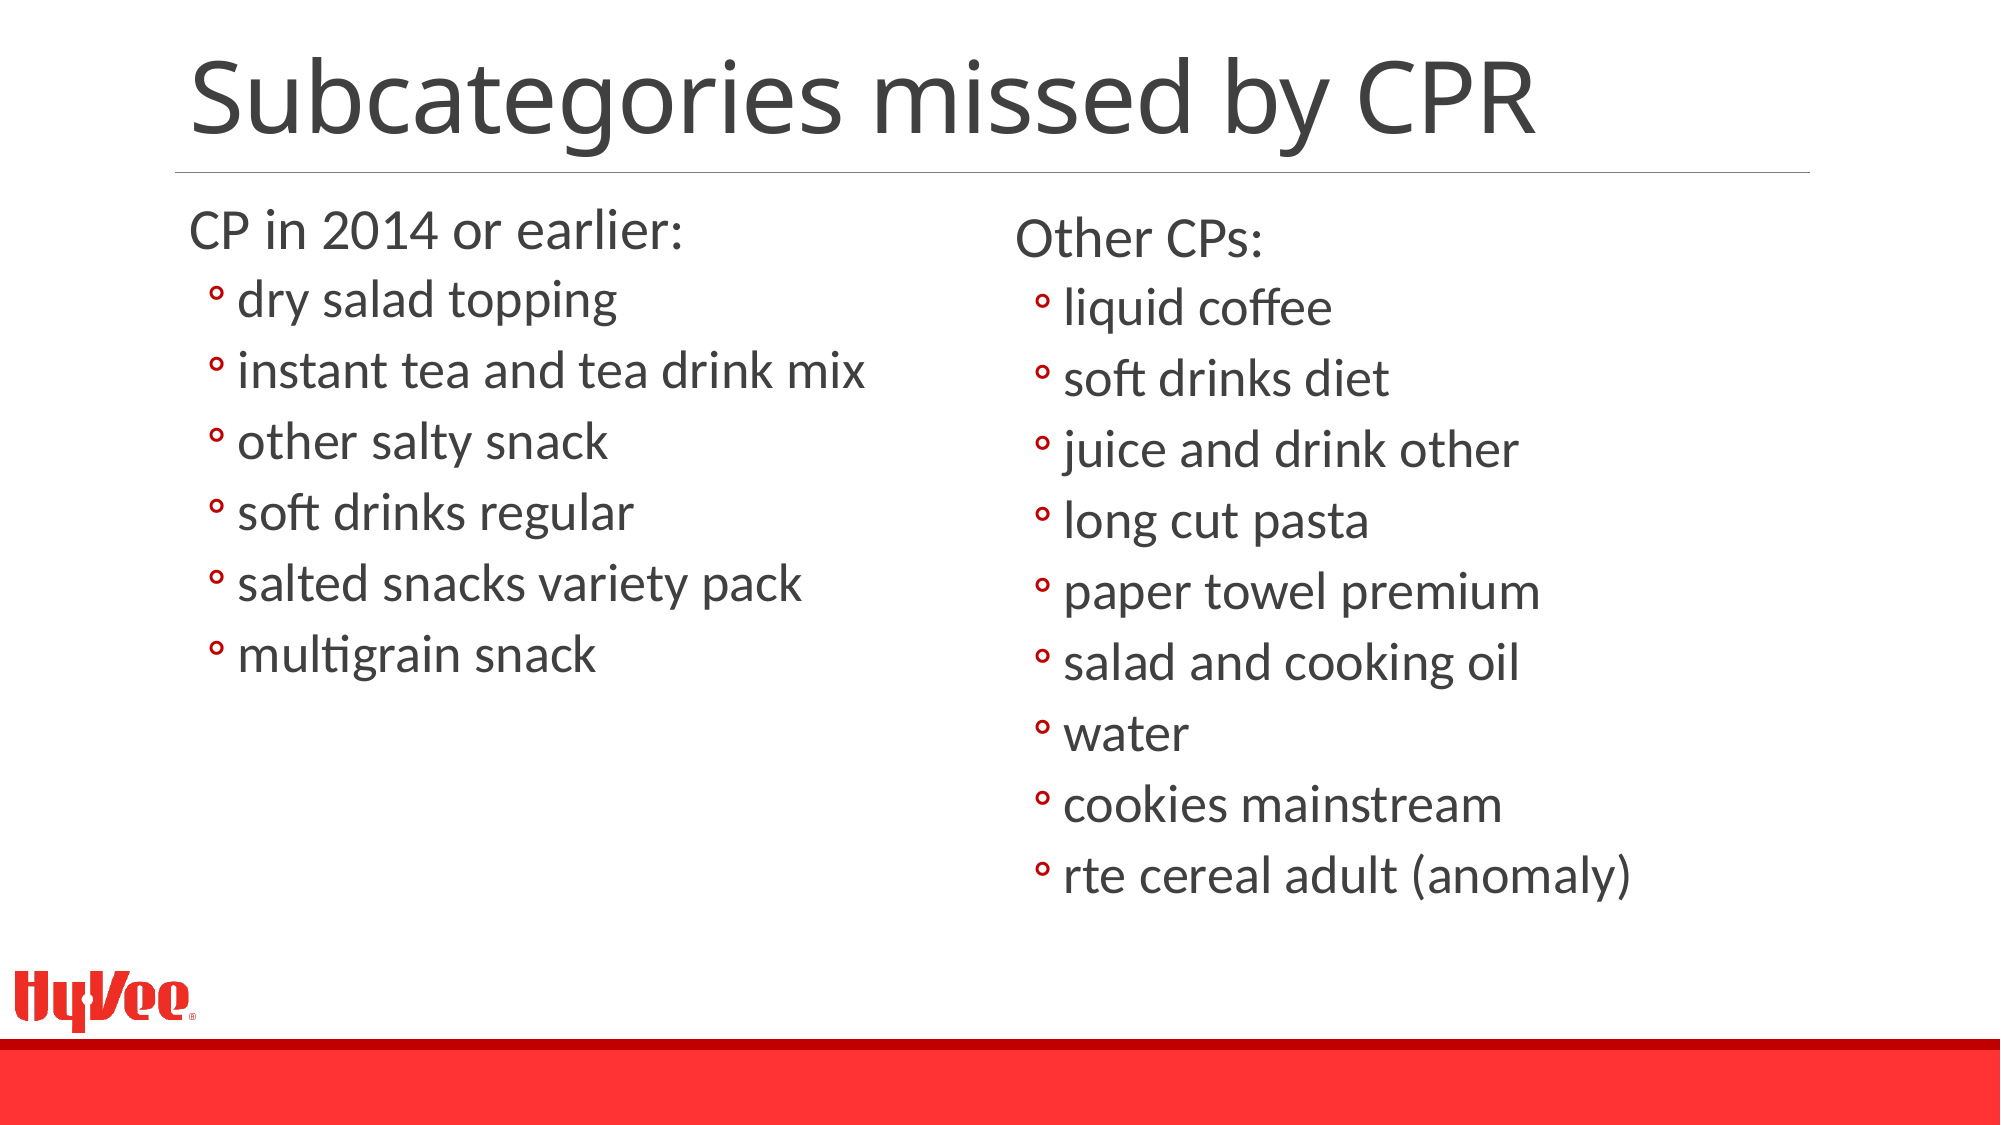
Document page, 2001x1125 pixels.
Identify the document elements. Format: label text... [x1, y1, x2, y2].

picture [15, 971, 196, 1033]
title Subcategories missed by CPR [174, 8, 1810, 162]
list CP in 2014 or earlier: dry salad topping instant tea and tea drink mix other salty snack soft drinks regular salted snacks variety pack multigrain snack [174, 191, 883, 963]
text_box Other CPs: liquid coffee soft drinks diet juice and drink other long cut pasta paper towel premium salad and cooking oil water cookies mainstream rte cereal adult (anomaly) [1000, 199, 1708, 971]
